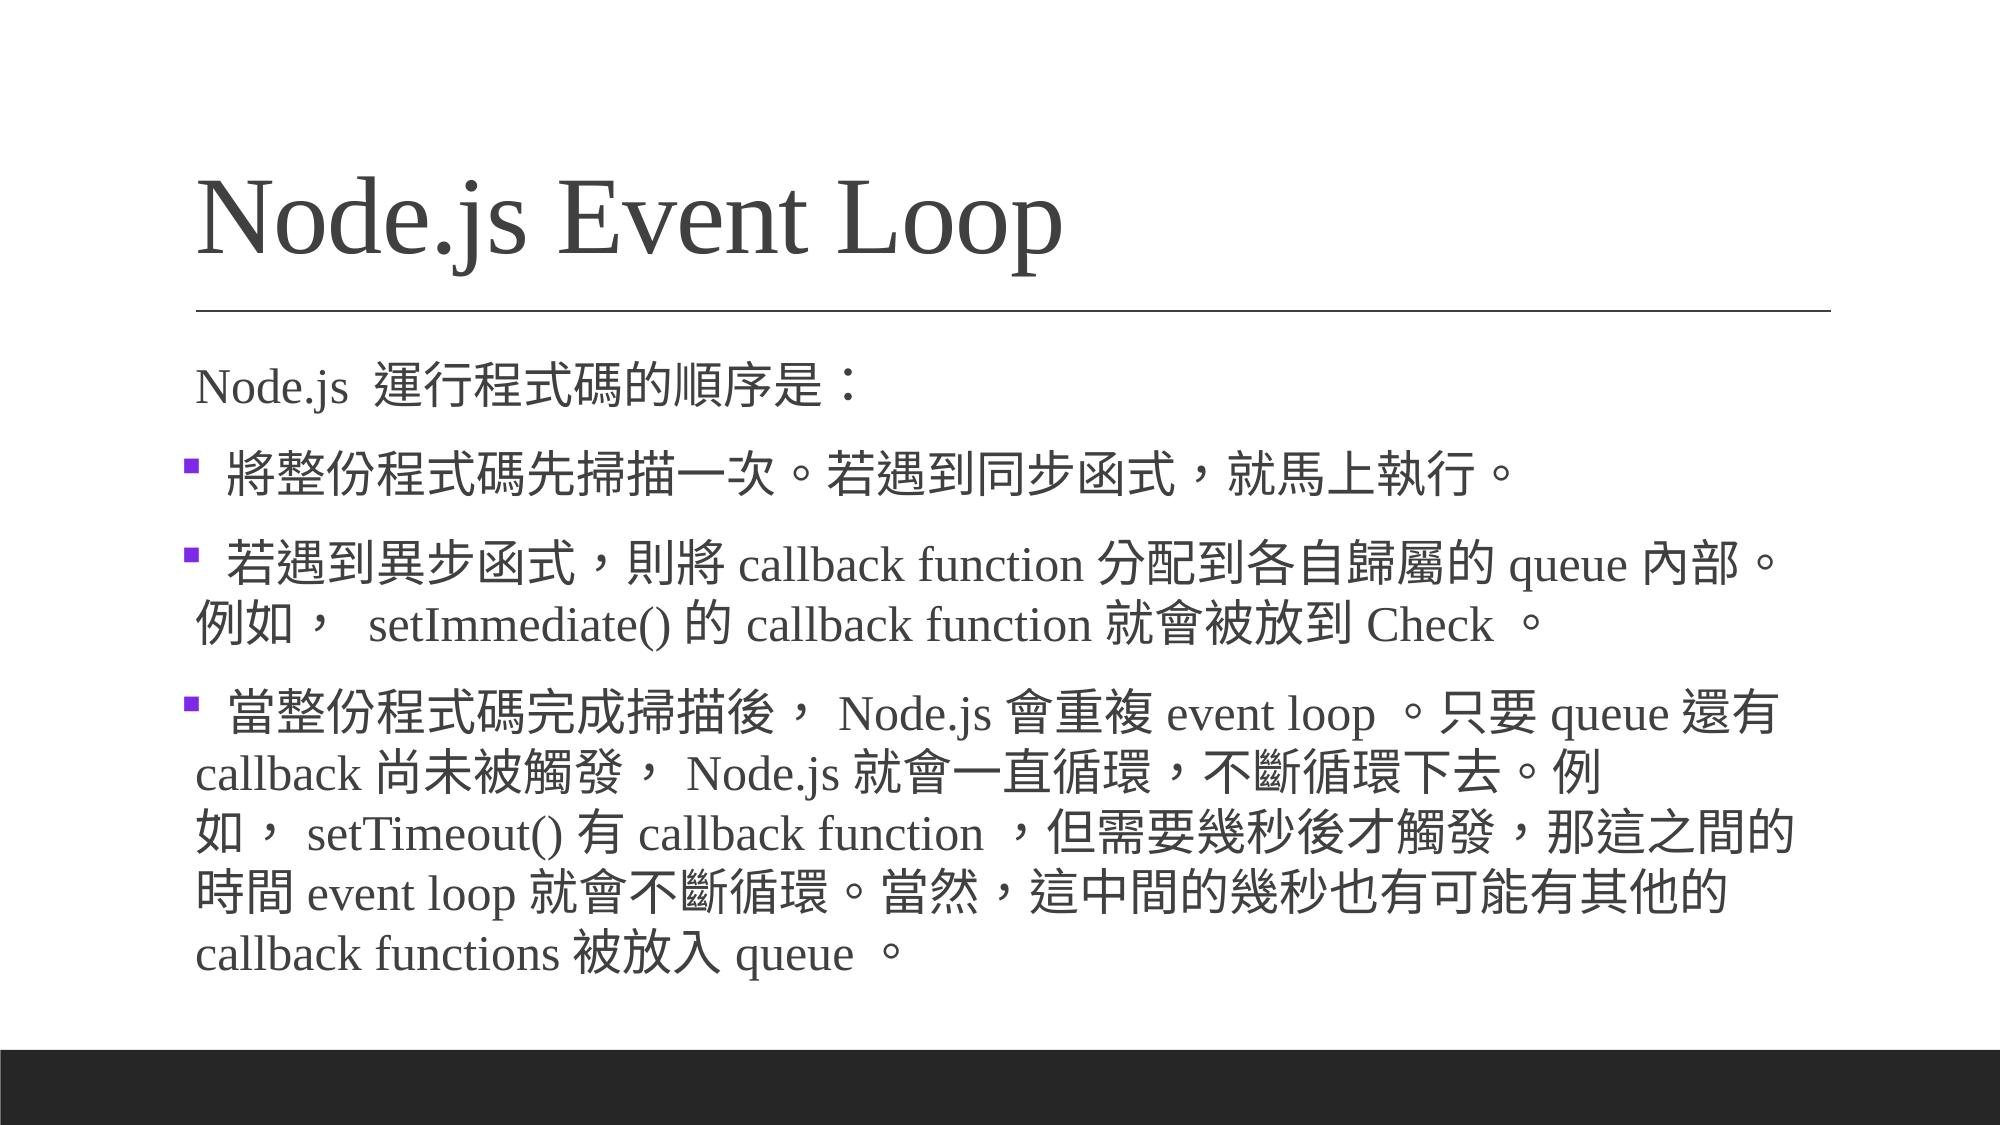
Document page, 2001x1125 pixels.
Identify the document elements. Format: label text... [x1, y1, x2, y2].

list Node.js 運行程式碼的順序是： 將整份程式碼先掃描一次。若遇到同步函式，就馬上執行。 若遇到異步函式，則將callback function分配到各自歸屬的queue內部。例如， setImmediate()的callback function就會被放到Check。 當整份程式碼完成掃描後，Node.js會重複event loop。只要queue還有callback尚未被觸發，Node.js就會一直循環，不斷循環下去。例如，setTimeout()有callback function，但需要幾秒後才觸發，那這之間的時間event loop就會不斷循環。當然，這中間的幾秒也有可能有其他的callback functions被放入queue。 [180, 345, 1830, 1036]
title Node.js Event Loop [180, 47, 1830, 285]
